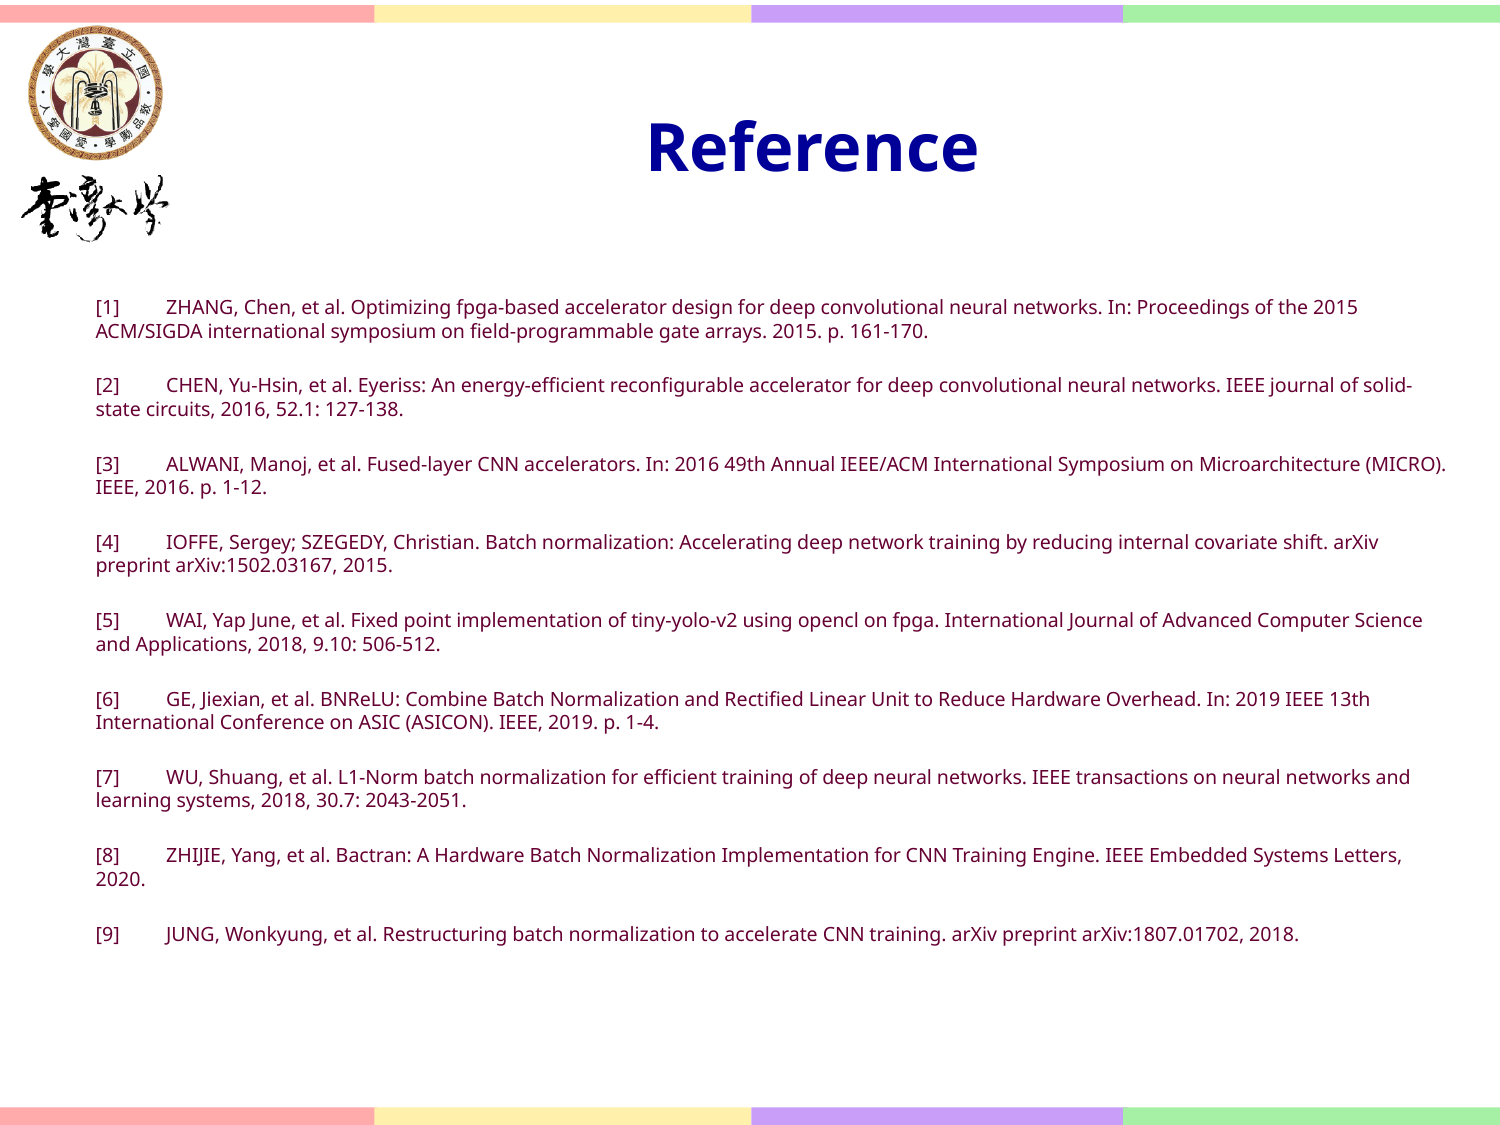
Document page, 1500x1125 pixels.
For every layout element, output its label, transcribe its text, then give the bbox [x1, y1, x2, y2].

title Reference [174, 43, 1451, 246]
picture [11, 163, 174, 245]
picture [26, 23, 149, 162]
text_box Result [149, 19, 1425, 220]
list [1] ZHANG, Chen, et al. Optimizing fpga-based accelerator design for deep convolutional neural networks. In: Proceedings of the 2015 ACM/SIGDA international symposium on field-programmable gate arrays. 2015. p. 161-170. [2] CHEN, Yu-Hsin, et al. Eyeriss: An energy-efficient reconfigurable accelerator for deep convolutional neural networks. IEEE journal of solid-state circuits, 2016, 52.1: 127-138. [3] ALWANI, Manoj, et al. Fused-layer CNN accelerators. In: 2016 49th Annual IEEE/ACM International Symposium on Microarchitecture (MICRO). IEEE, 2016. p. 1-12. [4] IOFFE, Sergey; SZEGEDY, Christian. Batch normalization: Accelerating deep network training by reducing internal covariate shift. arXiv preprint arXiv:1502.03167, 2015. [5] WAI, Yap June, et al. Fixed point implementation of tiny-yolo-v2 using opencl on fpga. International Journal of Advanced Computer Science and Applications, 2018, 9.10: 506-512. [6] GE, Jiexian, et al. BNReLU: Combine Batch Normalization and Rectified Linear Unit to Reduce Hardware Overhead. In: 2019 IEEE 13th International Conference on ASIC (ASICON). IEEE, 2019. p. 1-4. [7] WU, Shuang, et al. L1-Norm batch normalization for efficient training of deep neural networks. IEEE transactions on neural networks and learning systems, 2018, 30.7: 2043-2051. [8] ZHIJIE, Yang, et al. Bactran: A Hardware Batch Normalization Implementation for CNN Training Engine. IEEE Embedded Systems Letters, 2020. [9] JUNG, Wonkyung, et al. Restructuring batch normalization to accelerate CNN training. arXiv preprint arXiv:1807.01702, 2018. [80, 287, 1466, 963]
